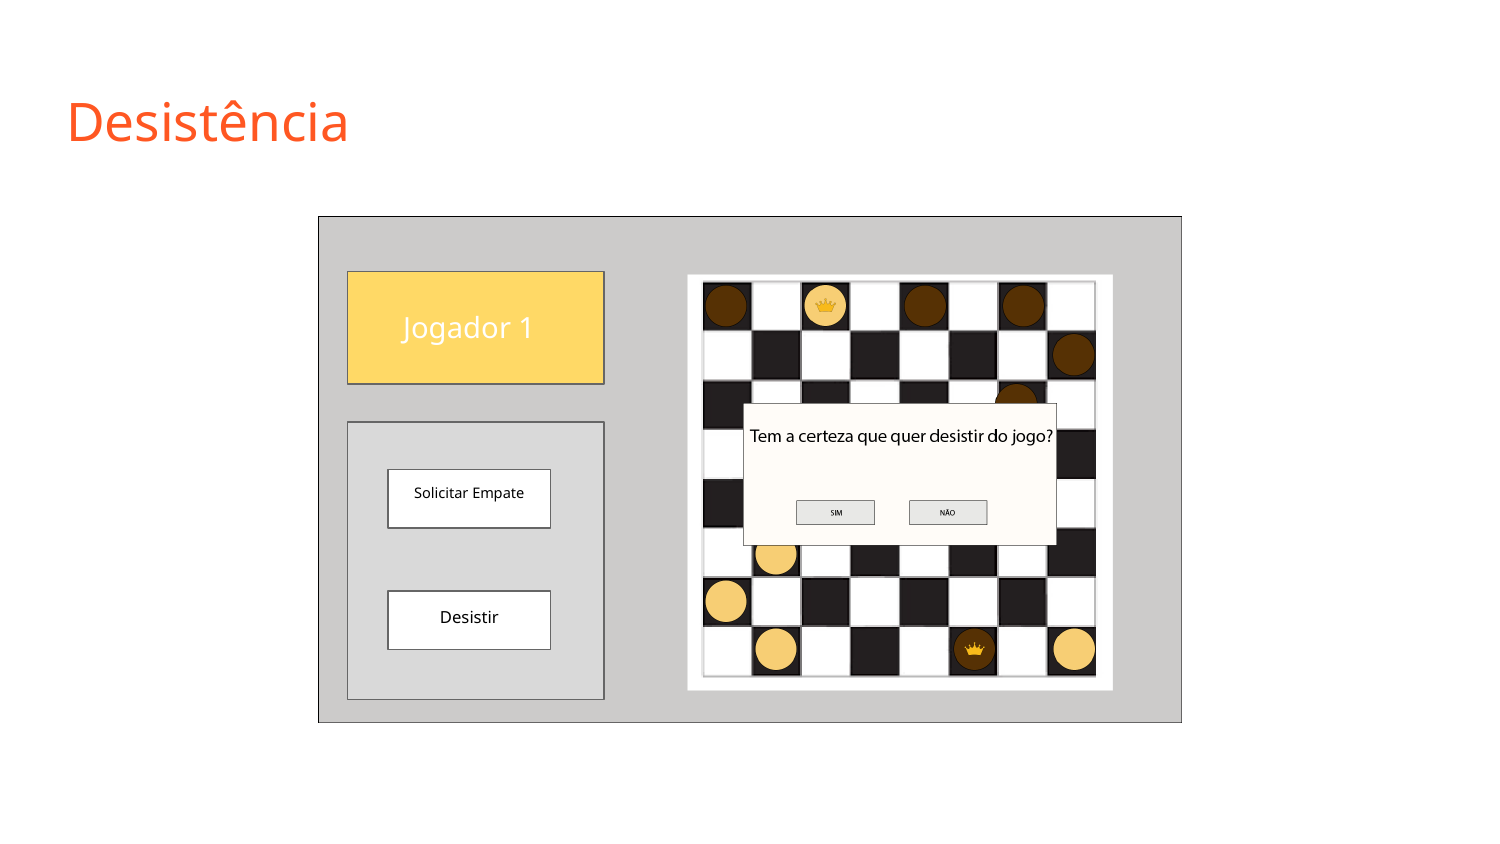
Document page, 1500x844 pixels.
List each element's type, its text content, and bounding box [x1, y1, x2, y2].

picture [318, 215, 1182, 723]
title Desistência [51, 72, 1449, 167]
